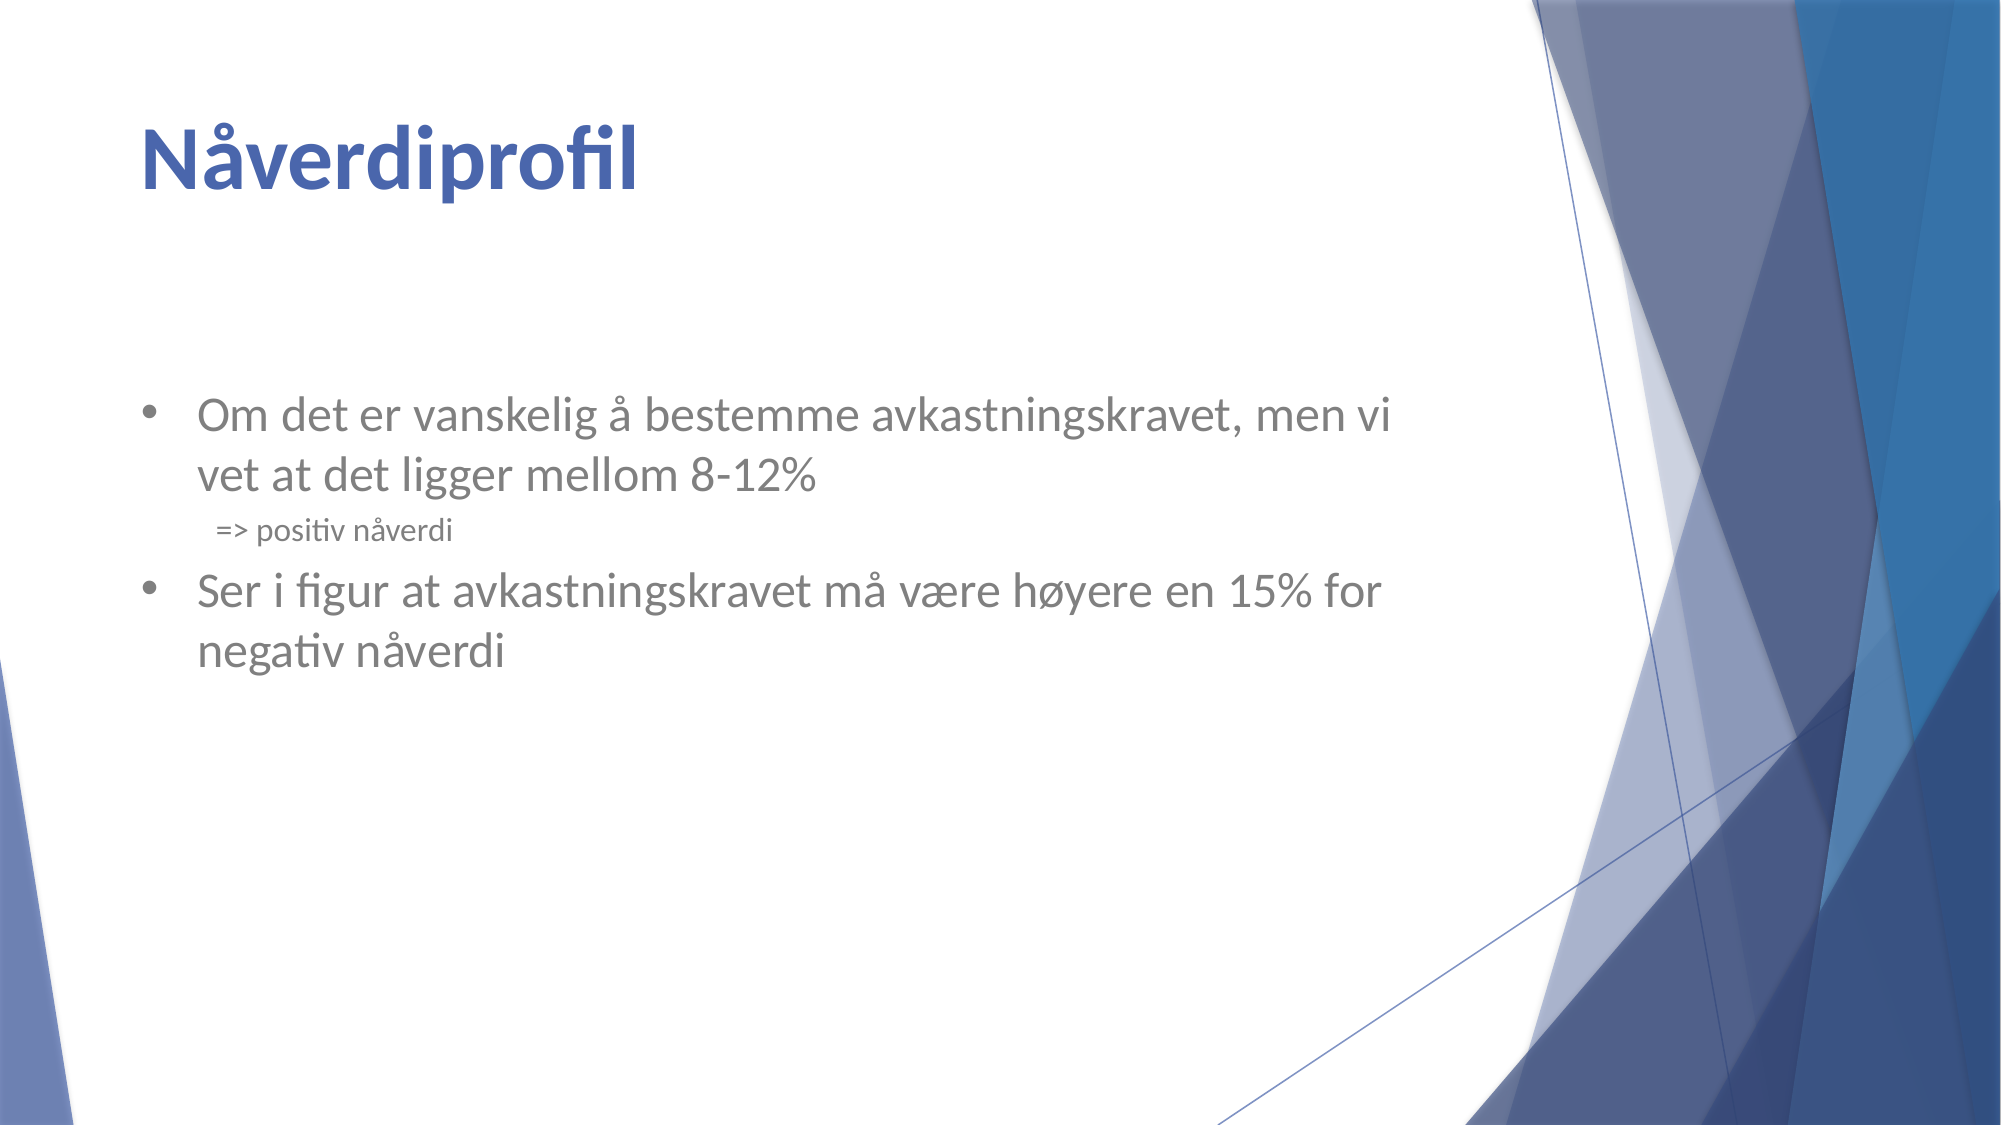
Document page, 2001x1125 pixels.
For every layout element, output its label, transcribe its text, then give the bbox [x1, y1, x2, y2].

text_box Om det er vanskelig å bestemme avkastningskravet, men vi vet at det ligger mellom 8-12% => positiv nåverdi Ser i figur at avkastningskravet må være høyere en 15% for negativ nåverdi [125, 373, 1476, 835]
title Nåverdiprofil [125, 90, 1476, 278]
